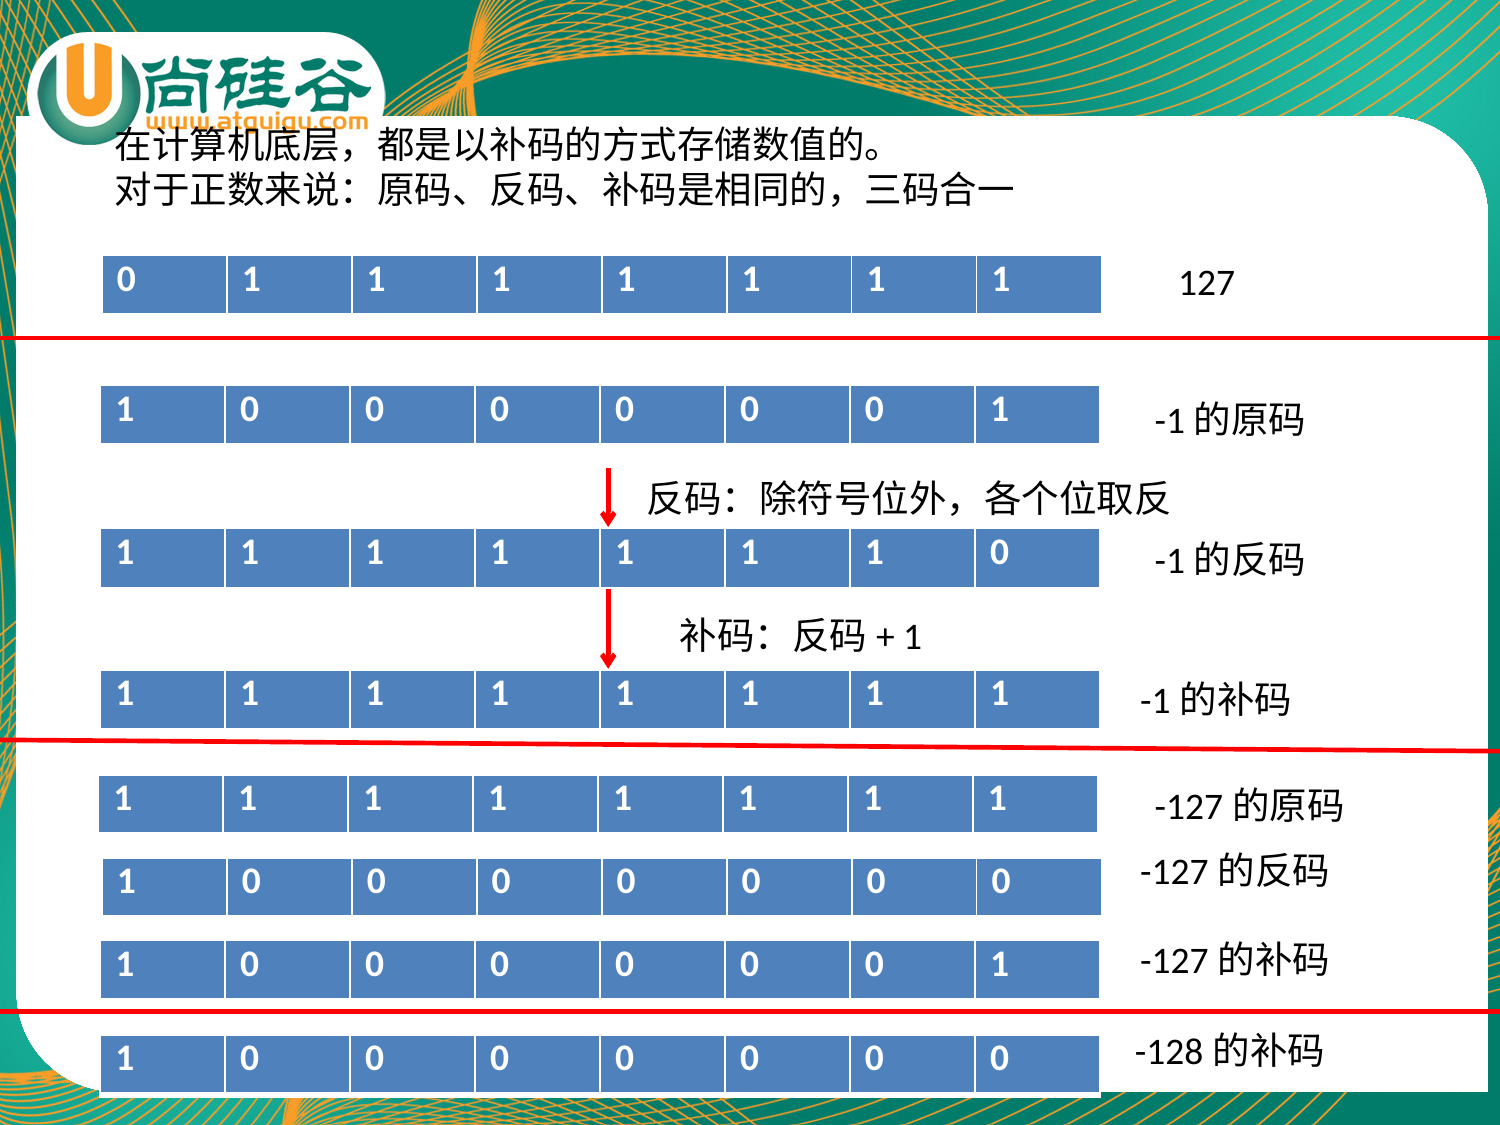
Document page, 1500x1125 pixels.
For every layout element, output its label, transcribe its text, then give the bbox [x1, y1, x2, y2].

table_header 1 [851, 529, 974, 587]
table_header 0 [351, 386, 474, 443]
table_header 0 [726, 1036, 849, 1092]
table_header 1 [228, 256, 351, 313]
text_box 反码：除符号位外，各个位取反 [631, 467, 1252, 528]
table_header 1 [974, 776, 1097, 832]
table_header 1 [724, 776, 847, 832]
table_header 1 [101, 386, 224, 443]
table_header 0 [603, 859, 726, 915]
table_header 1 [101, 1036, 224, 1092]
table_header 0 [726, 941, 849, 998]
table_header 1 [852, 256, 976, 313]
table_header 0 [476, 386, 599, 443]
table_header 1 [349, 776, 472, 832]
text_box -127的原码 [1139, 775, 1500, 835]
table_header 1 [726, 671, 849, 728]
text_box -127的补码 [1125, 928, 1500, 989]
table_header 1 [976, 386, 1099, 443]
picture [0, 1014, 1500, 1125]
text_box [0, 739, 1500, 752]
table_header 0 [226, 941, 349, 998]
table_header 1 [226, 529, 349, 587]
picture [0, 752, 1500, 1009]
table_header 0 [351, 1036, 474, 1092]
text_box -1的反码 [1139, 528, 1341, 589]
text_box 补码：反码+ 1 [664, 604, 1126, 665]
table_header 1 [478, 256, 601, 313]
table_header 0 [476, 941, 599, 998]
table_header 1 [976, 941, 1099, 998]
text_box 127 [1163, 250, 1341, 311]
table_header 1 [601, 529, 724, 587]
table_header 0 [226, 1036, 349, 1092]
text_box -128的补码 [1120, 1020, 1500, 1080]
table_header 0 [351, 941, 474, 998]
table_header 1 [101, 671, 224, 728]
table_header 0 [476, 1036, 599, 1092]
table_header 1 [351, 529, 474, 587]
table_header 1 [353, 256, 476, 313]
table_header 0 [853, 859, 976, 915]
table_header 1 [101, 941, 224, 998]
table_header 0 [601, 941, 724, 998]
table_header 1 [603, 256, 726, 313]
table_header 0 [226, 386, 349, 443]
table_header 1 [726, 529, 849, 587]
table_header 0 [976, 1036, 1099, 1092]
picture [0, 0, 1500, 336]
table_header 0 [851, 941, 974, 998]
table_header 0 [601, 386, 724, 443]
text_box 在计算机底层，都是以补码的方式存储数值的。 对于正数来说：原码、反码、补码是相同的，三码合一 [100, 113, 1376, 309]
table_header 0 [728, 859, 851, 915]
table_header 1 [351, 671, 474, 728]
table_header 0 [353, 859, 476, 915]
text_box -1的原码 [1139, 388, 1341, 449]
table_header 1 [728, 256, 851, 313]
text_box -1的补码 [1125, 668, 1327, 729]
table_header 0 [726, 386, 849, 443]
table_header 1 [977, 256, 1101, 313]
table_header 1 [599, 776, 722, 832]
table_header 1 [476, 671, 599, 728]
table_header 1 [224, 776, 347, 832]
table_header 1 [101, 529, 224, 587]
table_header 1 [849, 776, 972, 832]
table_header 0 [977, 859, 1101, 915]
table_header 1 [226, 671, 349, 728]
picture [0, 340, 1500, 739]
table_header 0 [103, 256, 226, 313]
table_header 1 [474, 776, 597, 832]
table_header 0 [601, 1036, 724, 1092]
table_header 0 [228, 859, 351, 915]
table_header 1 [476, 529, 599, 587]
table_header 0 [851, 1036, 974, 1092]
table_header 1 [99, 776, 222, 832]
table_header 1 [601, 671, 724, 728]
text_box -127的反码 [1125, 839, 1500, 899]
table_header 0 [976, 529, 1099, 587]
table_header 0 [851, 386, 974, 443]
table_header 1 [103, 859, 226, 915]
table_header 0 [478, 859, 601, 915]
table_header 1 [851, 671, 974, 728]
table_header 1 [976, 671, 1099, 728]
